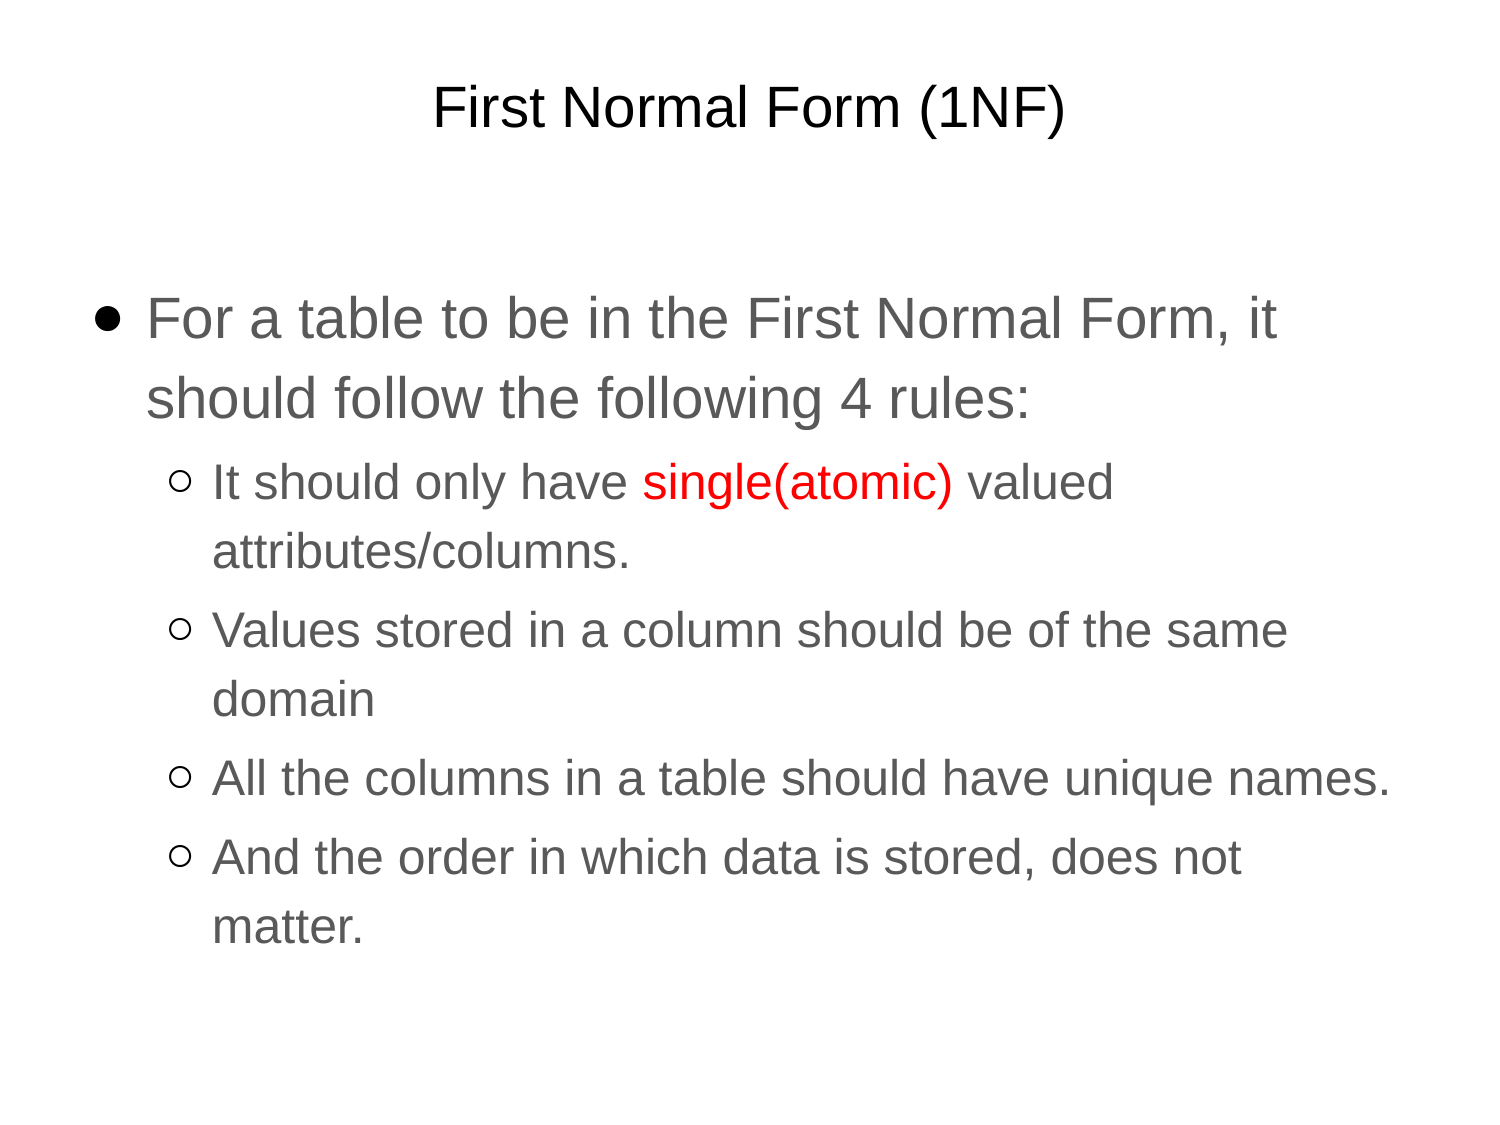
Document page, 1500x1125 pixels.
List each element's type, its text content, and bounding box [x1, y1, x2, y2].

list For a table to be in the First Normal Form, it should follow the following 4 rules: It should only have single(atomic) valued attributes/columns. Values stored in a column should be of the same domain All the columns in a table should have unique names. And the order in which data is stored, does not matter. [75, 262, 1425, 1005]
title First Normal Form (1NF) [75, 45, 1425, 233]
